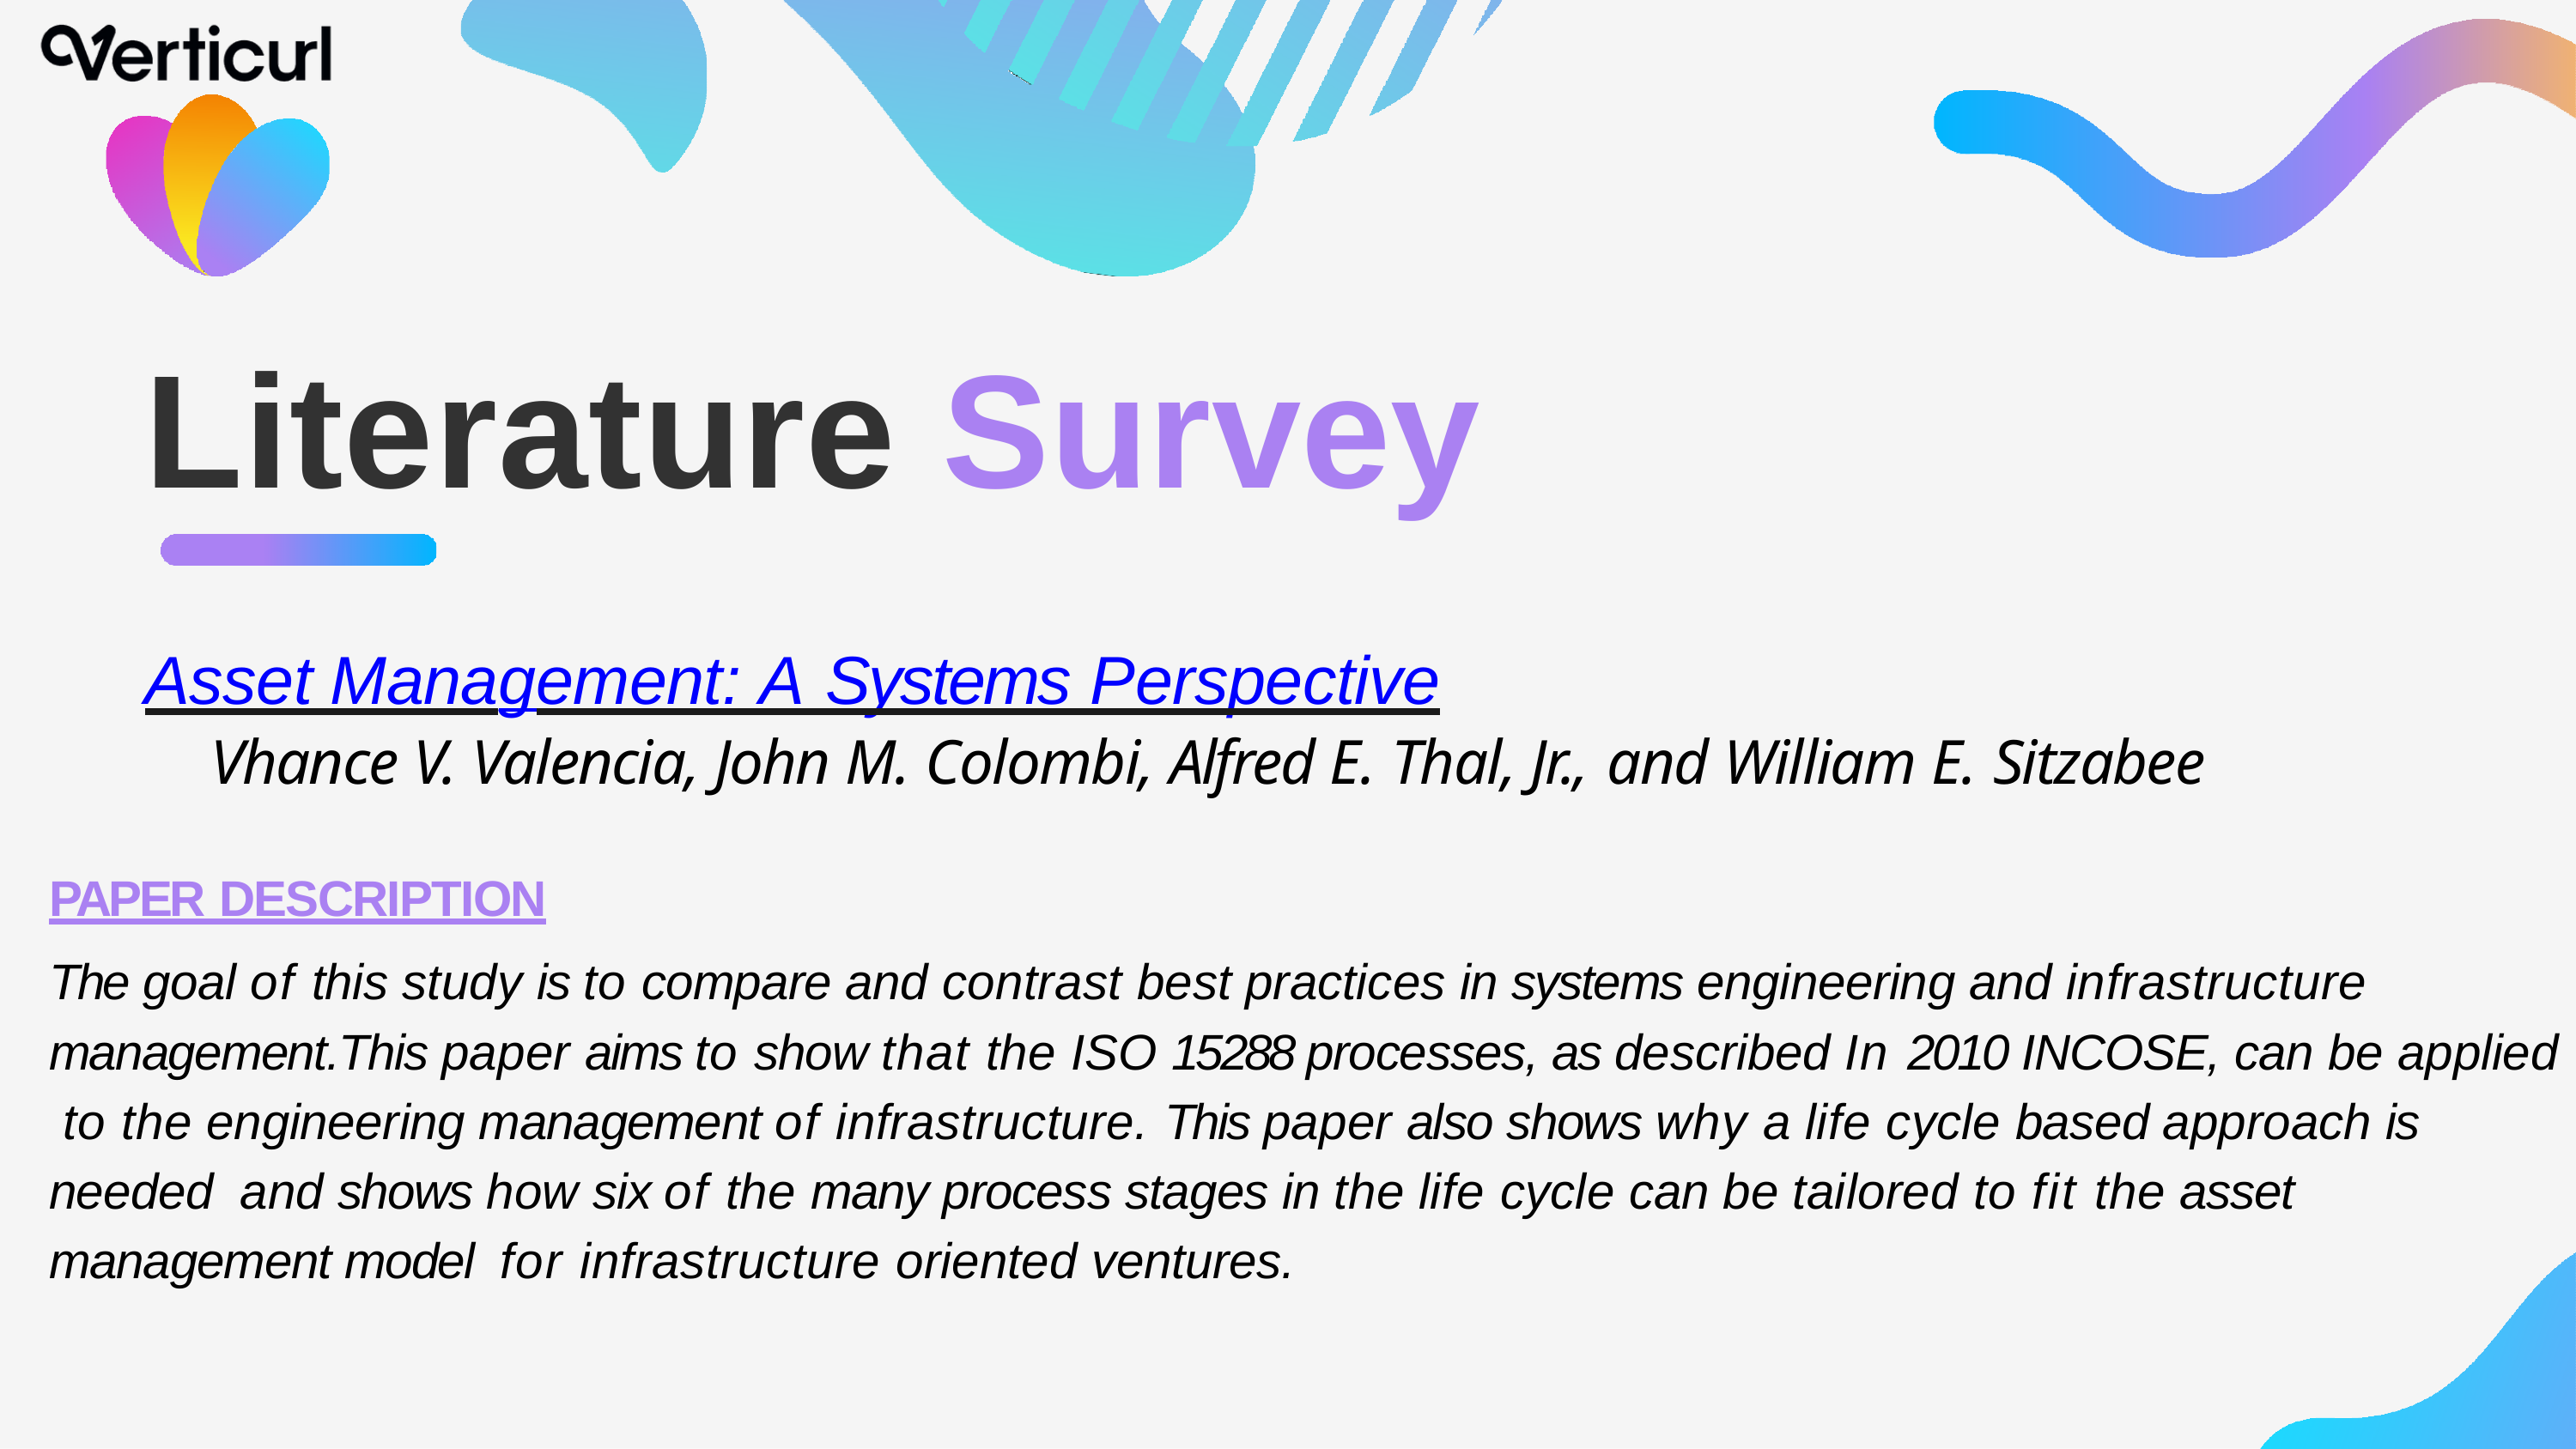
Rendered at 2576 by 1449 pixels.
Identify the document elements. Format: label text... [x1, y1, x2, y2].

text_box [1934, 19, 2576, 258]
text_box [0, 0, 372, 123]
text_box Asset Management: A Systems Perspective Vhance V. Valencia, John M. Colombi, Alfred E. Thal, Jr., and William E. Sitzabee PAPER DESCRIPTION The goal of this study is to compare and contrast best practices in systems engineering and infrastructure management.This paper aims to show that the ISO 15288 processes, as described In 2010 INCOSE, can be applied to the engineering management of infrastructure. This paper also shows why a life cycle based approach is needed and shows how six of the many process stages in the life cycle can be tailored to fit the asset management model for infrastructure oriented ventures. [47, 628, 2568, 1289]
text_box [2260, 1252, 2576, 1449]
text_box [106, 123, 330, 276]
text_box [460, 0, 708, 173]
text_box [781, 0, 1503, 276]
title Literature Survey [143, 325, 1485, 570]
